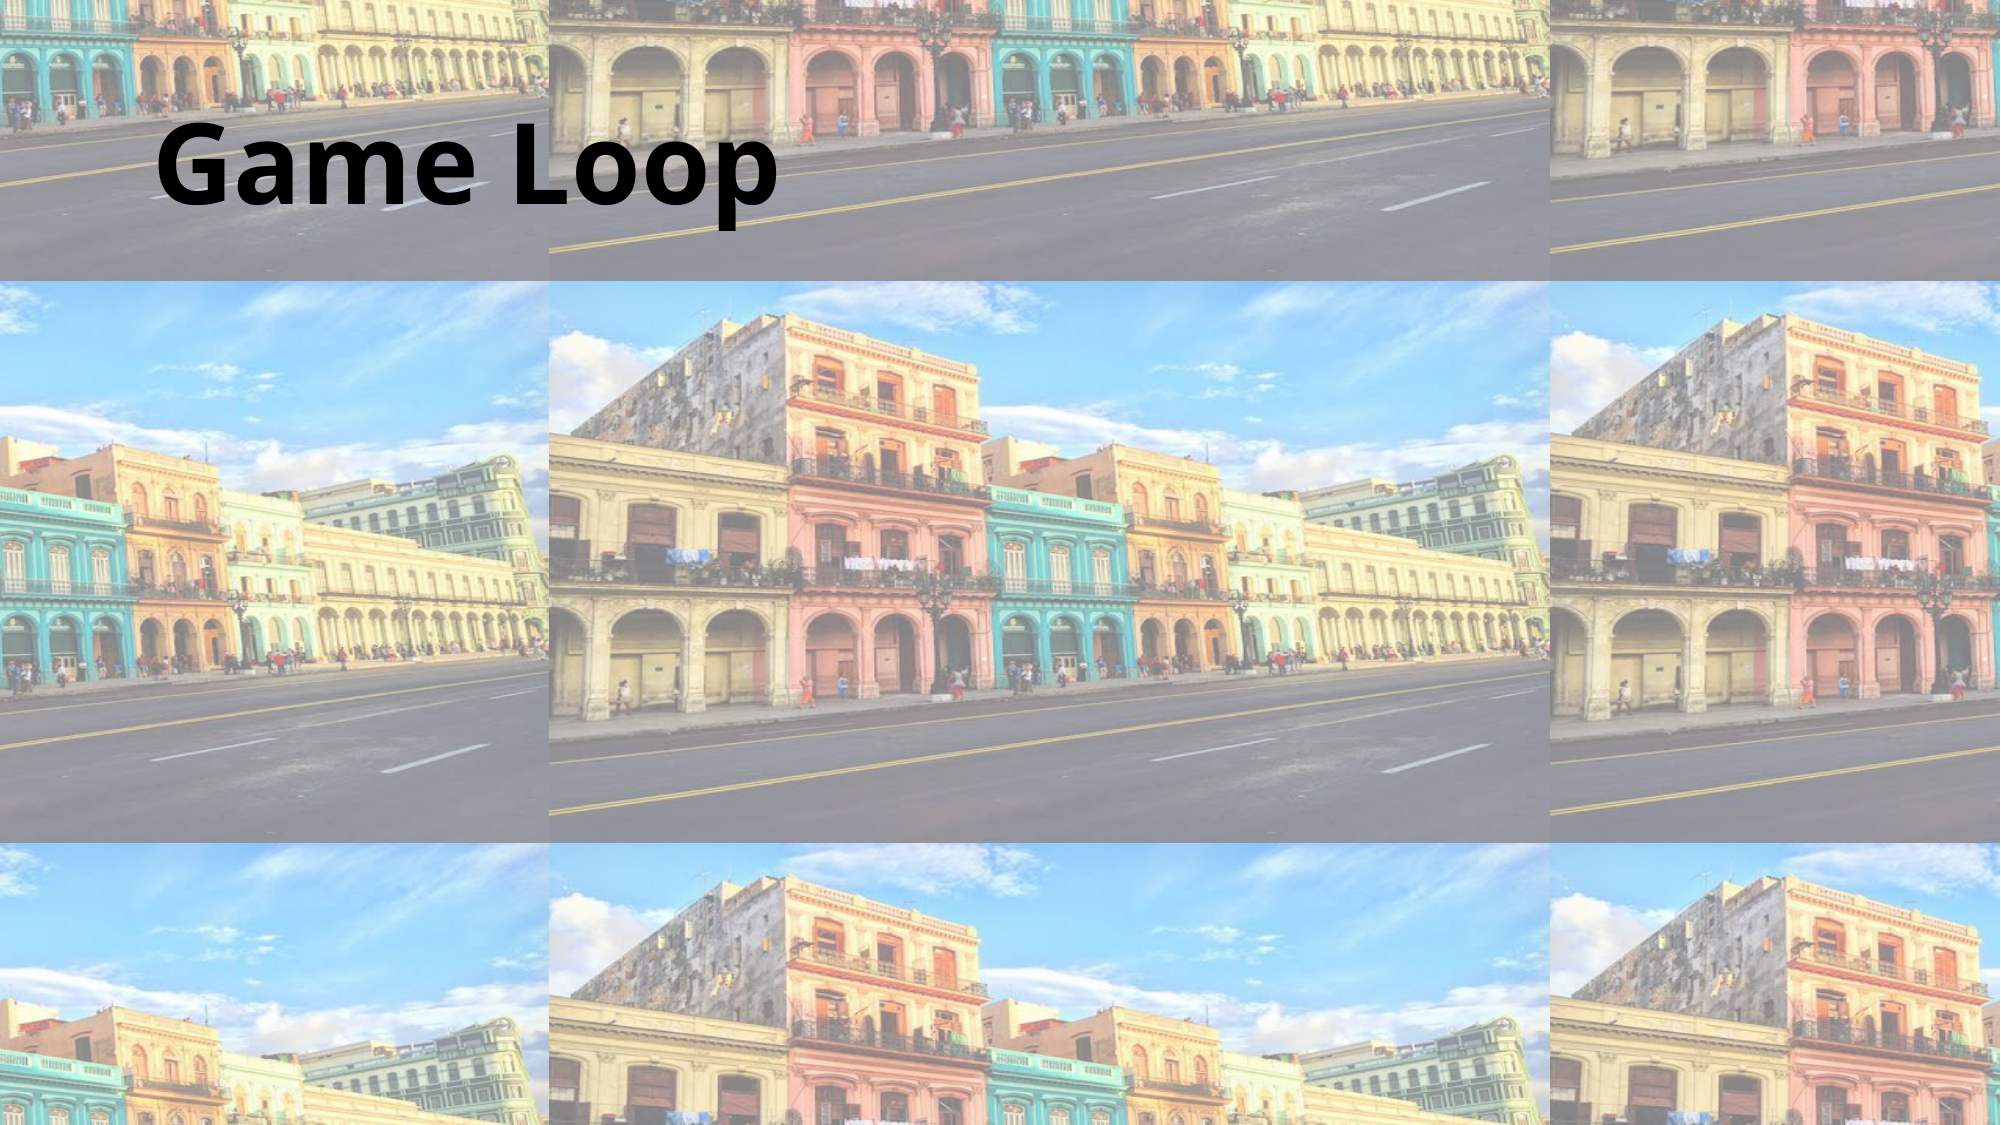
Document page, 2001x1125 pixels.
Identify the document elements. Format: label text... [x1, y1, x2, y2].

title Game Loop [137, 59, 1863, 278]
